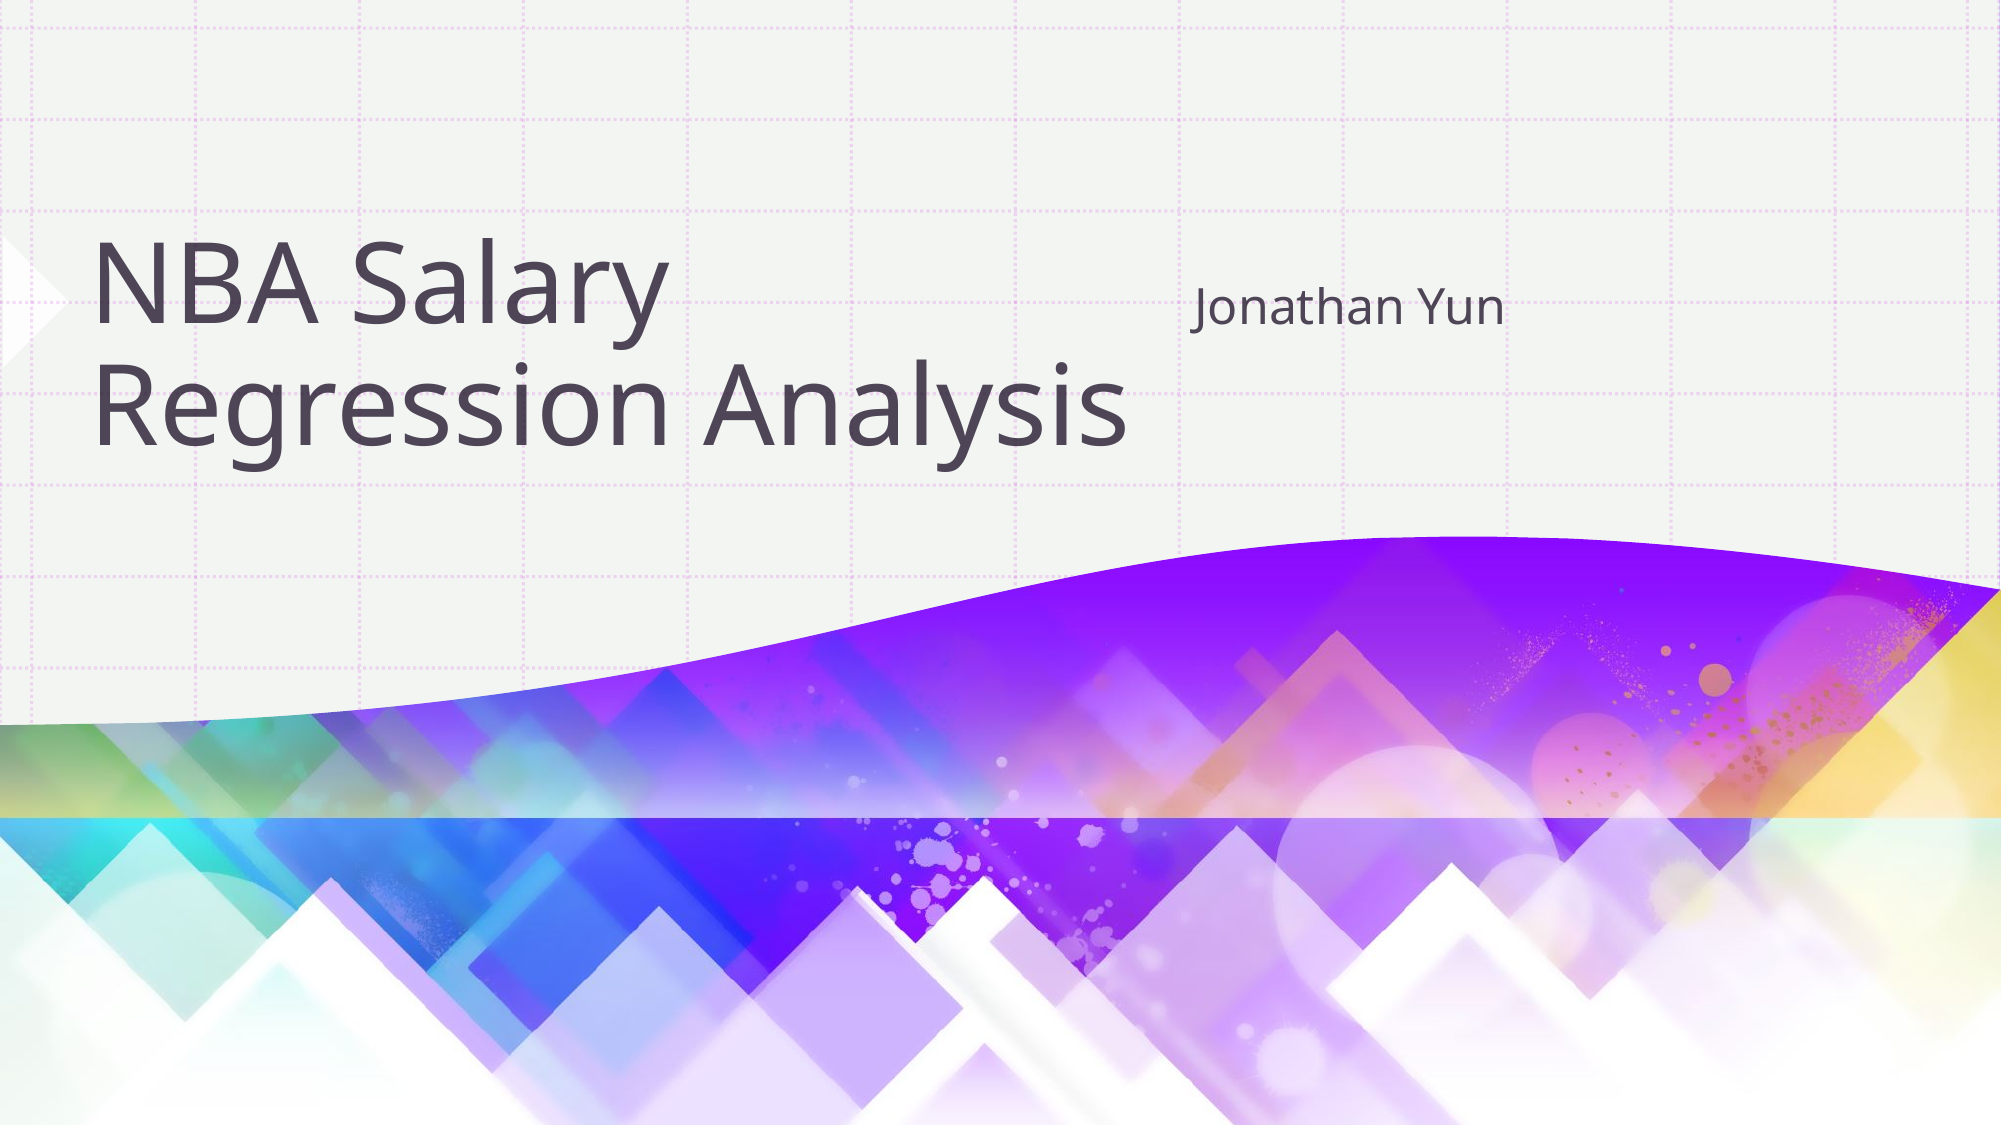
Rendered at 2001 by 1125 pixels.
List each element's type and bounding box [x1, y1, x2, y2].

picture [0, 536, 2001, 1125]
text_box [0, 0, 2000, 536]
